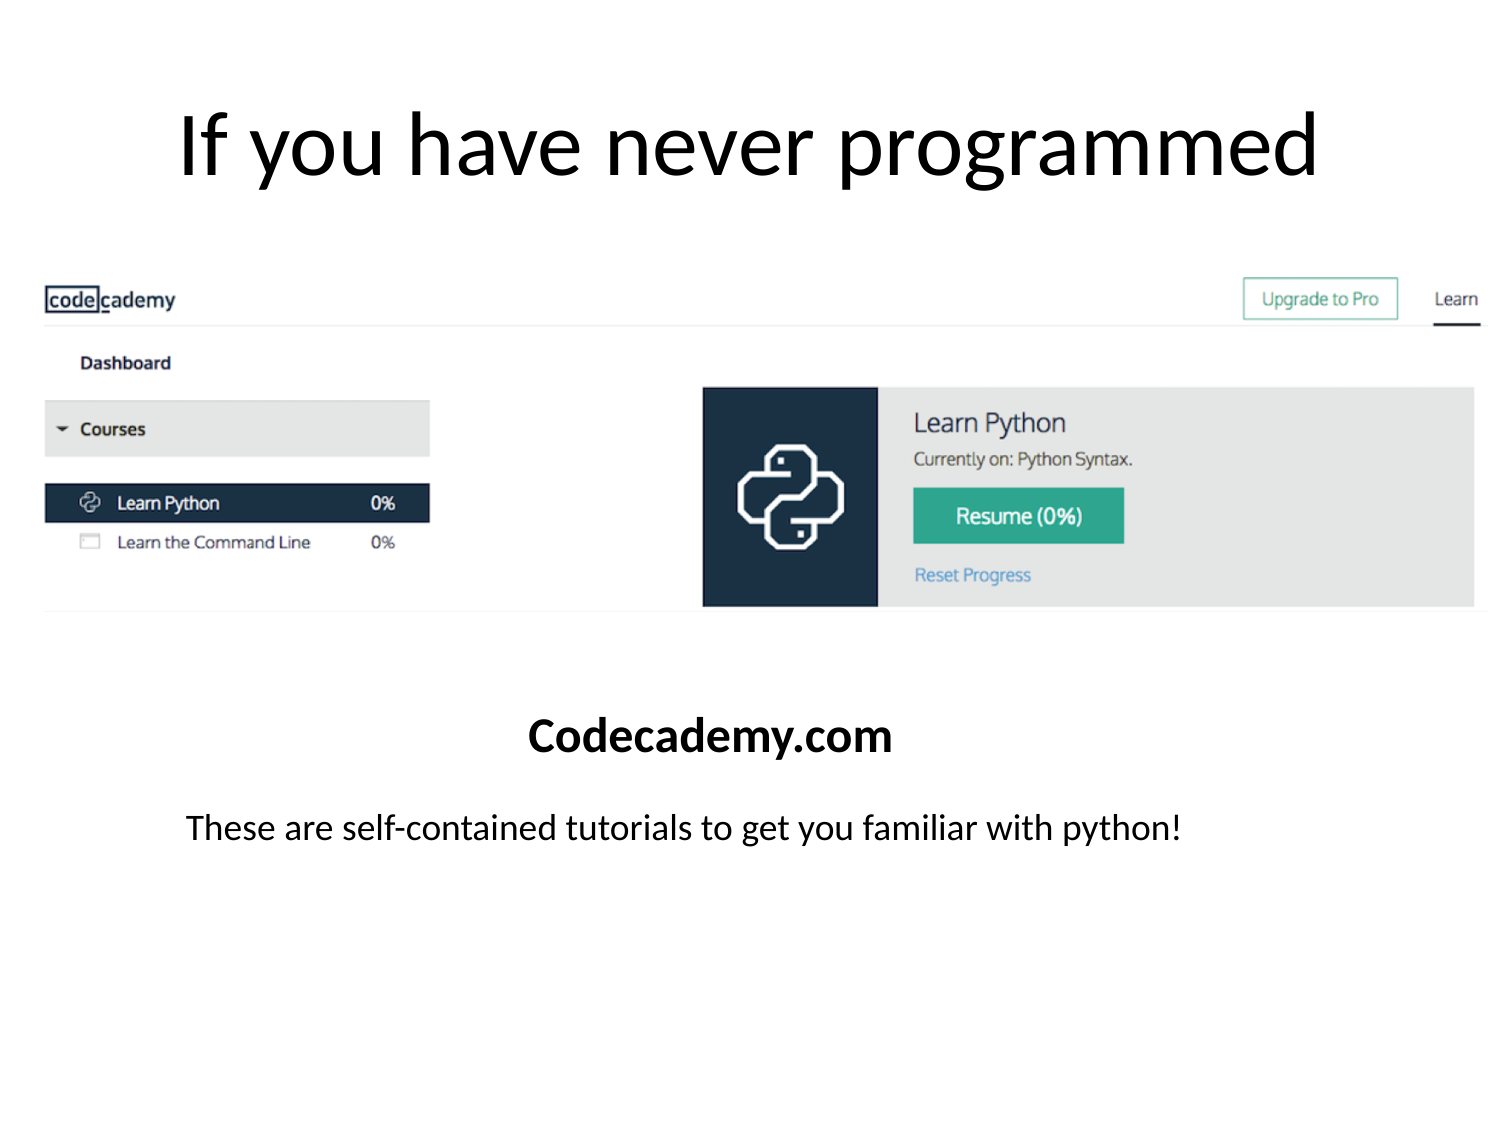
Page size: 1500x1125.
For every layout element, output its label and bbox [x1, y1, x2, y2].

list [0, 0, 1500, 1125]
